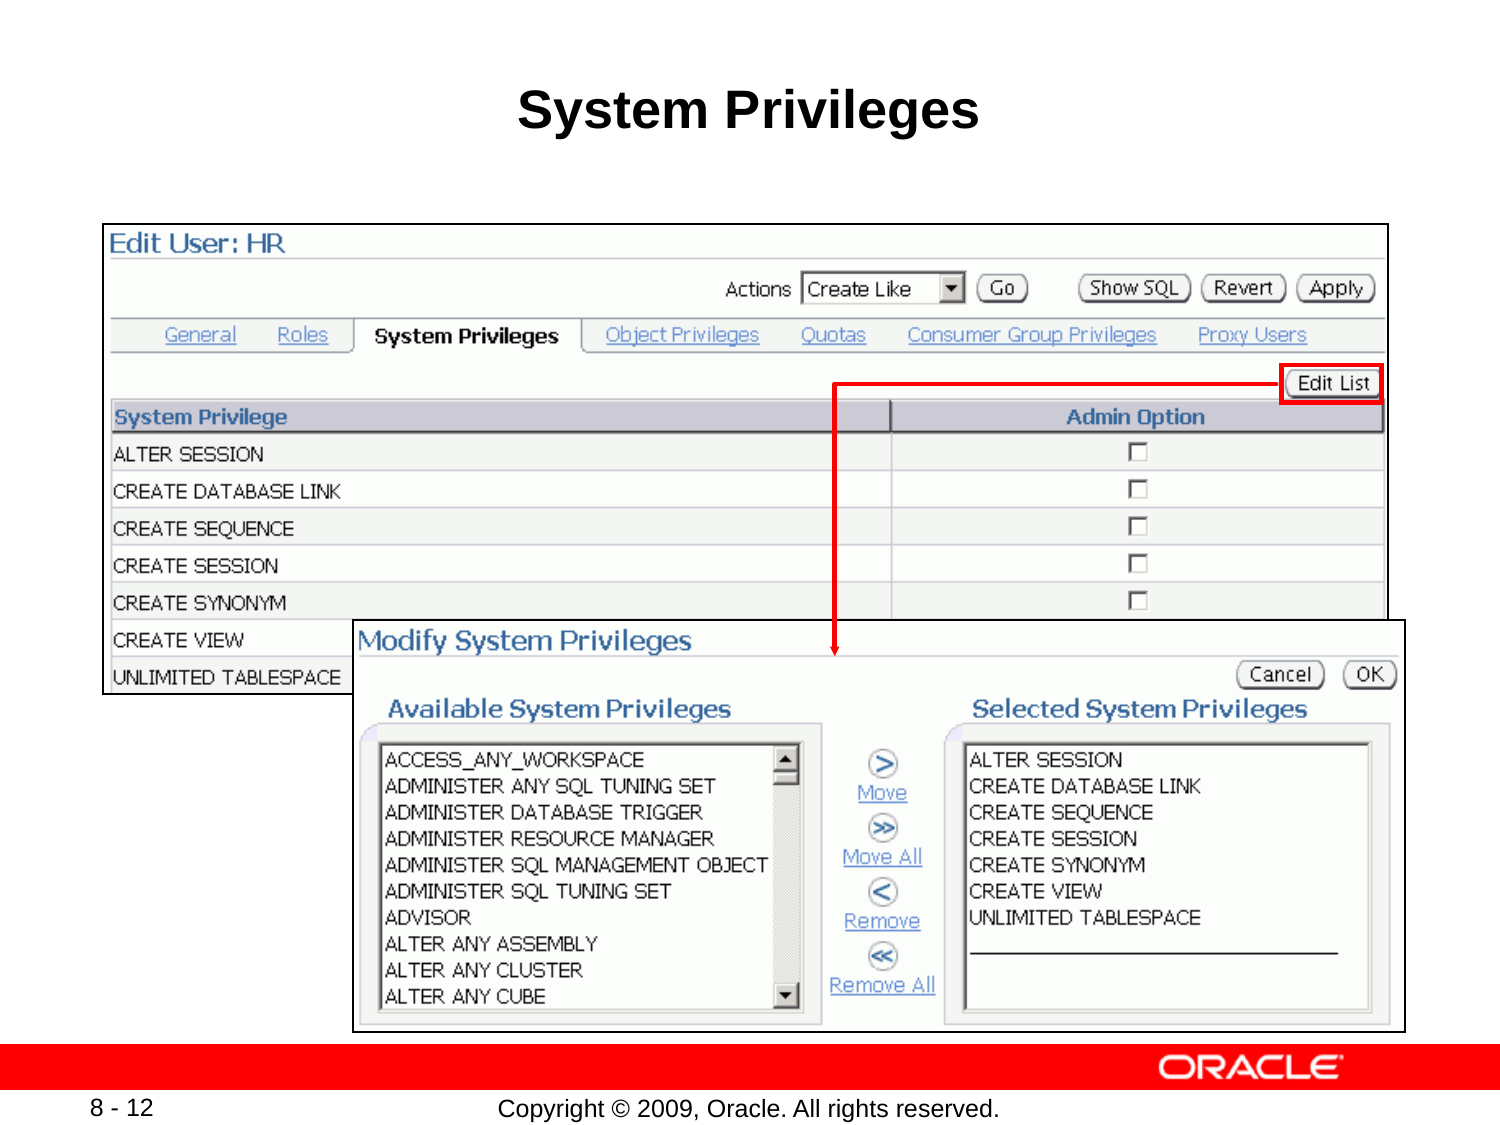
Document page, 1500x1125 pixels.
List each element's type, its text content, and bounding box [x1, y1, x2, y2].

picture [103, 224, 1405, 1032]
picture [0, 1044, 1500, 1090]
title System Privileges [99, 71, 1400, 217]
